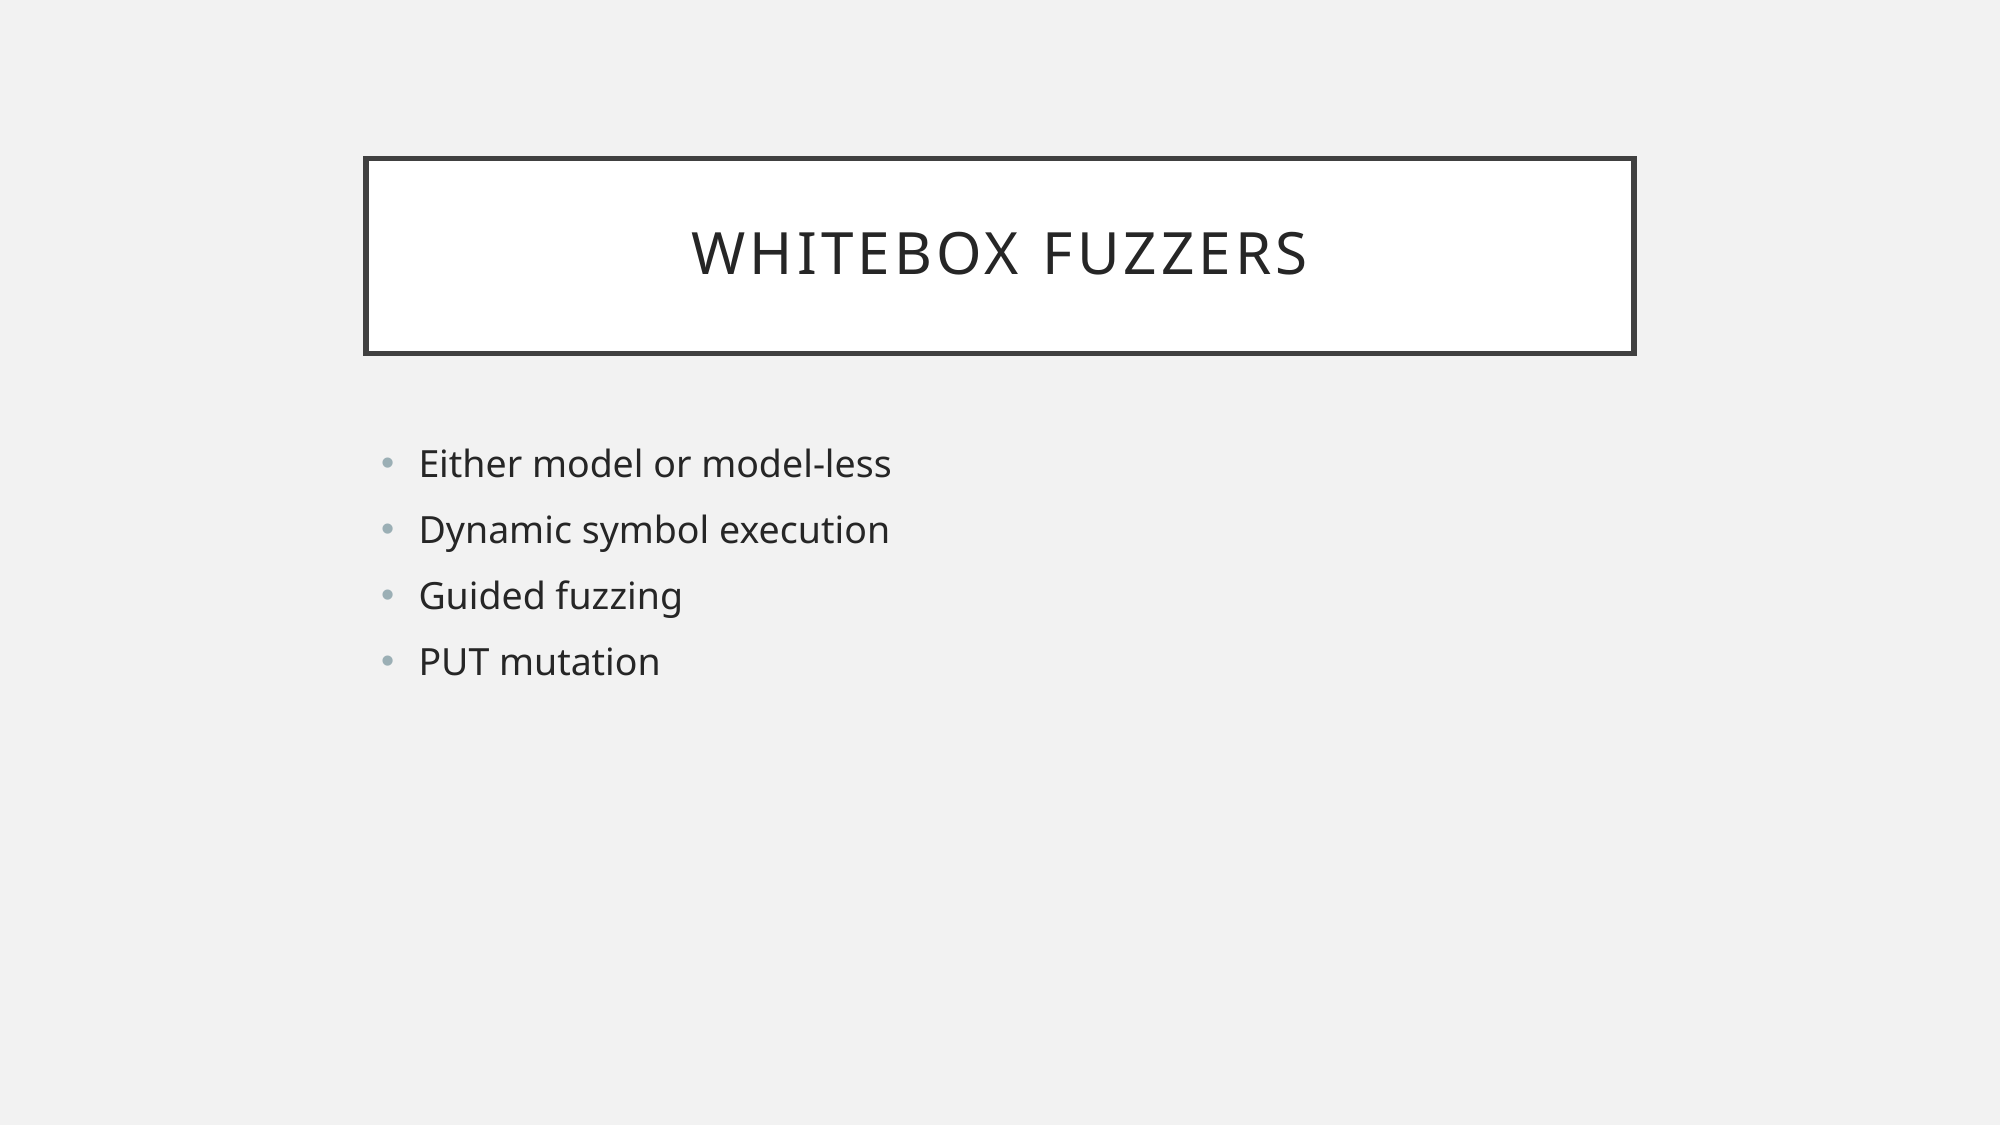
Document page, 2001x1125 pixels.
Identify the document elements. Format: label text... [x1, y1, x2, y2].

title Whitebox Fuzzers [363, 156, 1637, 356]
list Either model or model-less Dynamic symbol execution Guided fuzzing PUT mutation [366, 432, 1634, 942]
